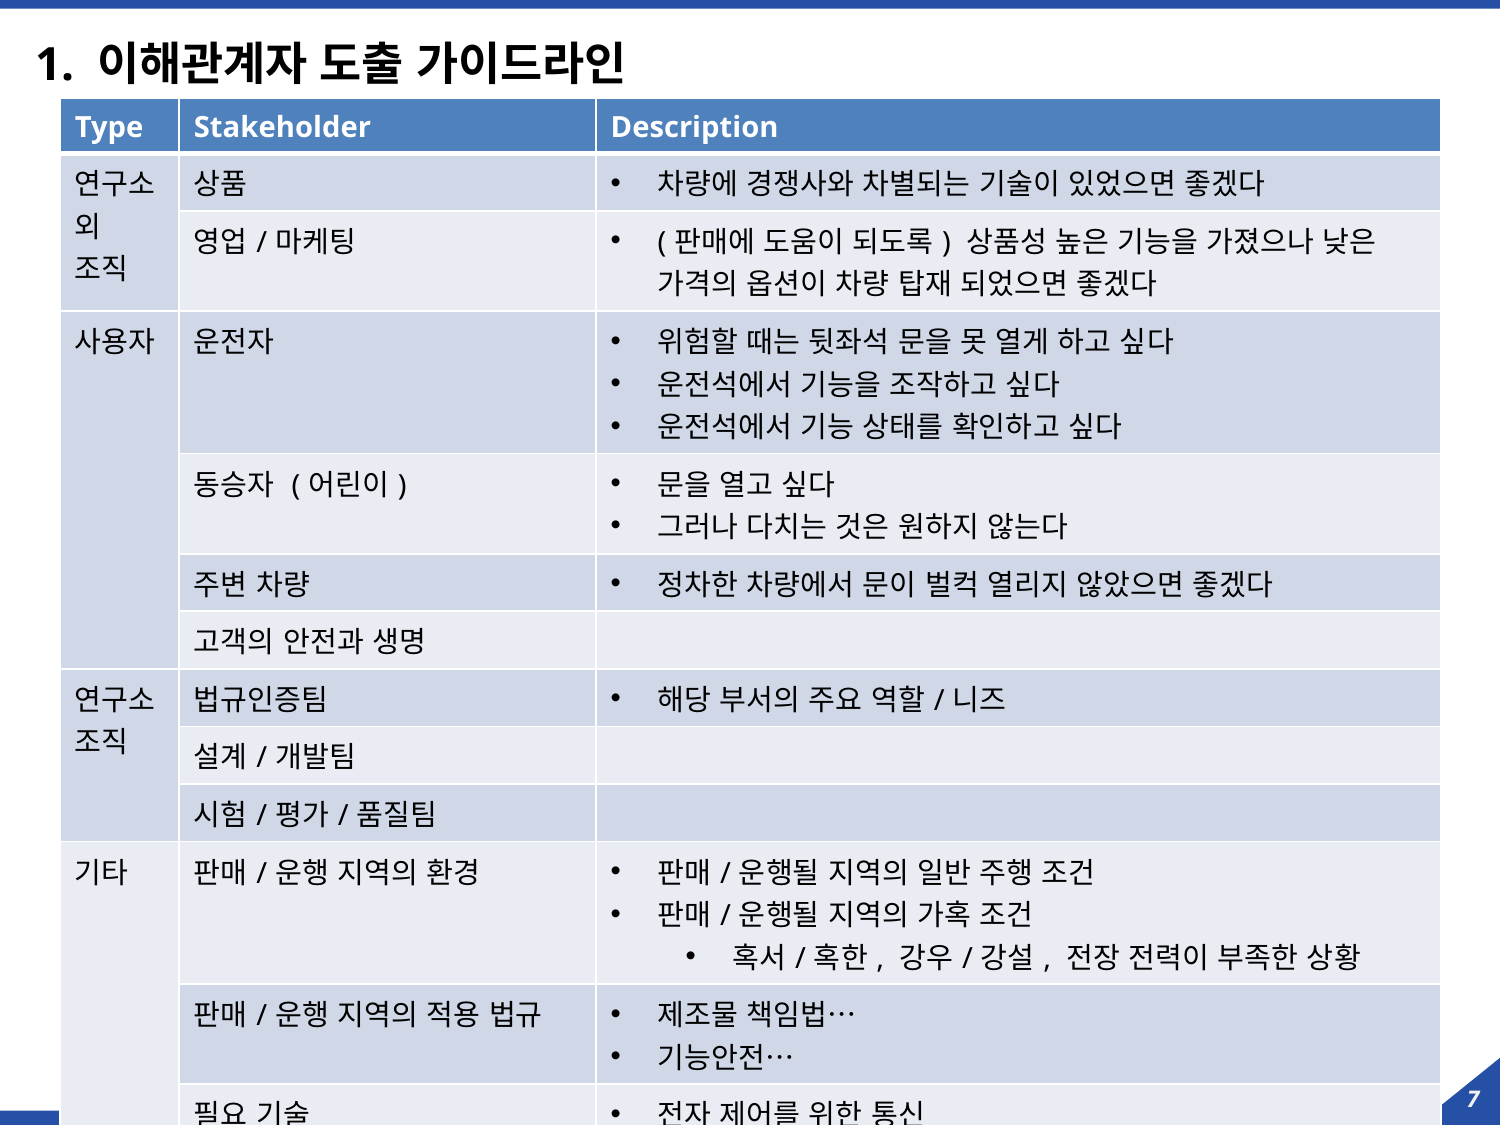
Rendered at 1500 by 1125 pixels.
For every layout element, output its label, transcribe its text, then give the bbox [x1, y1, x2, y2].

table_cell 연구소 조직 [61, 670, 178, 841]
table_cell [597, 785, 1440, 841]
table_cell [597, 612, 1440, 668]
table_cell 판매/운행될 지역의 일반 주행 조건 판매/운행될 지역의 가혹 조건 혹서/혹한, 강우/강설, 전장 전력이 부족한 상황 [597, 842, 1440, 983]
table_header Stakeholder [180, 99, 595, 151]
table_cell 차량에 경쟁사와 차별되는 기술이 있었으면 좋겠다 [597, 156, 1440, 210]
table_cell 기타 [61, 842, 178, 1125]
table_cell 제조물 책임법… 기능안전… [597, 985, 1440, 1083]
table_cell (판매에 도움이 되도록) 상품성 높은 기능을 가졌으나 낮은 가격의 옵션이 차량 탑재 되었으면 좋겠다 [597, 212, 1440, 310]
table_cell 판매/운행 지역의 적용 법규 [180, 985, 595, 1083]
table_cell 운전자 [180, 312, 595, 453]
table_cell 전자 제어를 위한 통신 표시등이 내장된 토글 버튼 전자식 도어락 엑츄에이터 자율주행 센서 [597, 1085, 1440, 1125]
table_cell 위험할 때는 뒷좌석 문을 못 열게 하고 싶다 운전석에서 기능을 조작하고 싶다 운전석에서 기능 상태를 확인하고 싶다 [597, 312, 1440, 453]
table_cell 시험/평가/품질팀 [180, 785, 595, 841]
table_header Description [597, 99, 1440, 151]
table_cell [597, 727, 1440, 783]
title 1. 이해관계자 도출 가이드라인 [20, 31, 1441, 101]
table_cell 해당 부서의 주요 역할/니즈 [597, 670, 1440, 726]
table_cell 연구소 외 조직 [61, 156, 178, 310]
table_cell 상품 [180, 156, 595, 210]
table_cell 사용자 [61, 312, 178, 668]
table_cell 영업/마케팅 [180, 212, 595, 310]
table_cell 정차한 차량에서 문이 벌컥 열리지 않았으면 좋겠다 [597, 555, 1440, 610]
table_cell 문을 열고 싶다 그러나 다치는 것은 원하지 않는다 [597, 454, 1440, 553]
table_cell 고객의 안전과 생명 [180, 612, 595, 668]
table_cell 동승자 (어린이) [180, 454, 595, 553]
table_cell 판매/운행 지역의 환경 [180, 842, 595, 983]
table_cell 필요 기술 [180, 1085, 595, 1125]
table_header Type [61, 99, 178, 151]
table_cell 주변 차량 [180, 555, 595, 610]
table_cell 법규인증팀 [180, 670, 595, 726]
table_cell 설계/개발팀 [180, 727, 595, 783]
